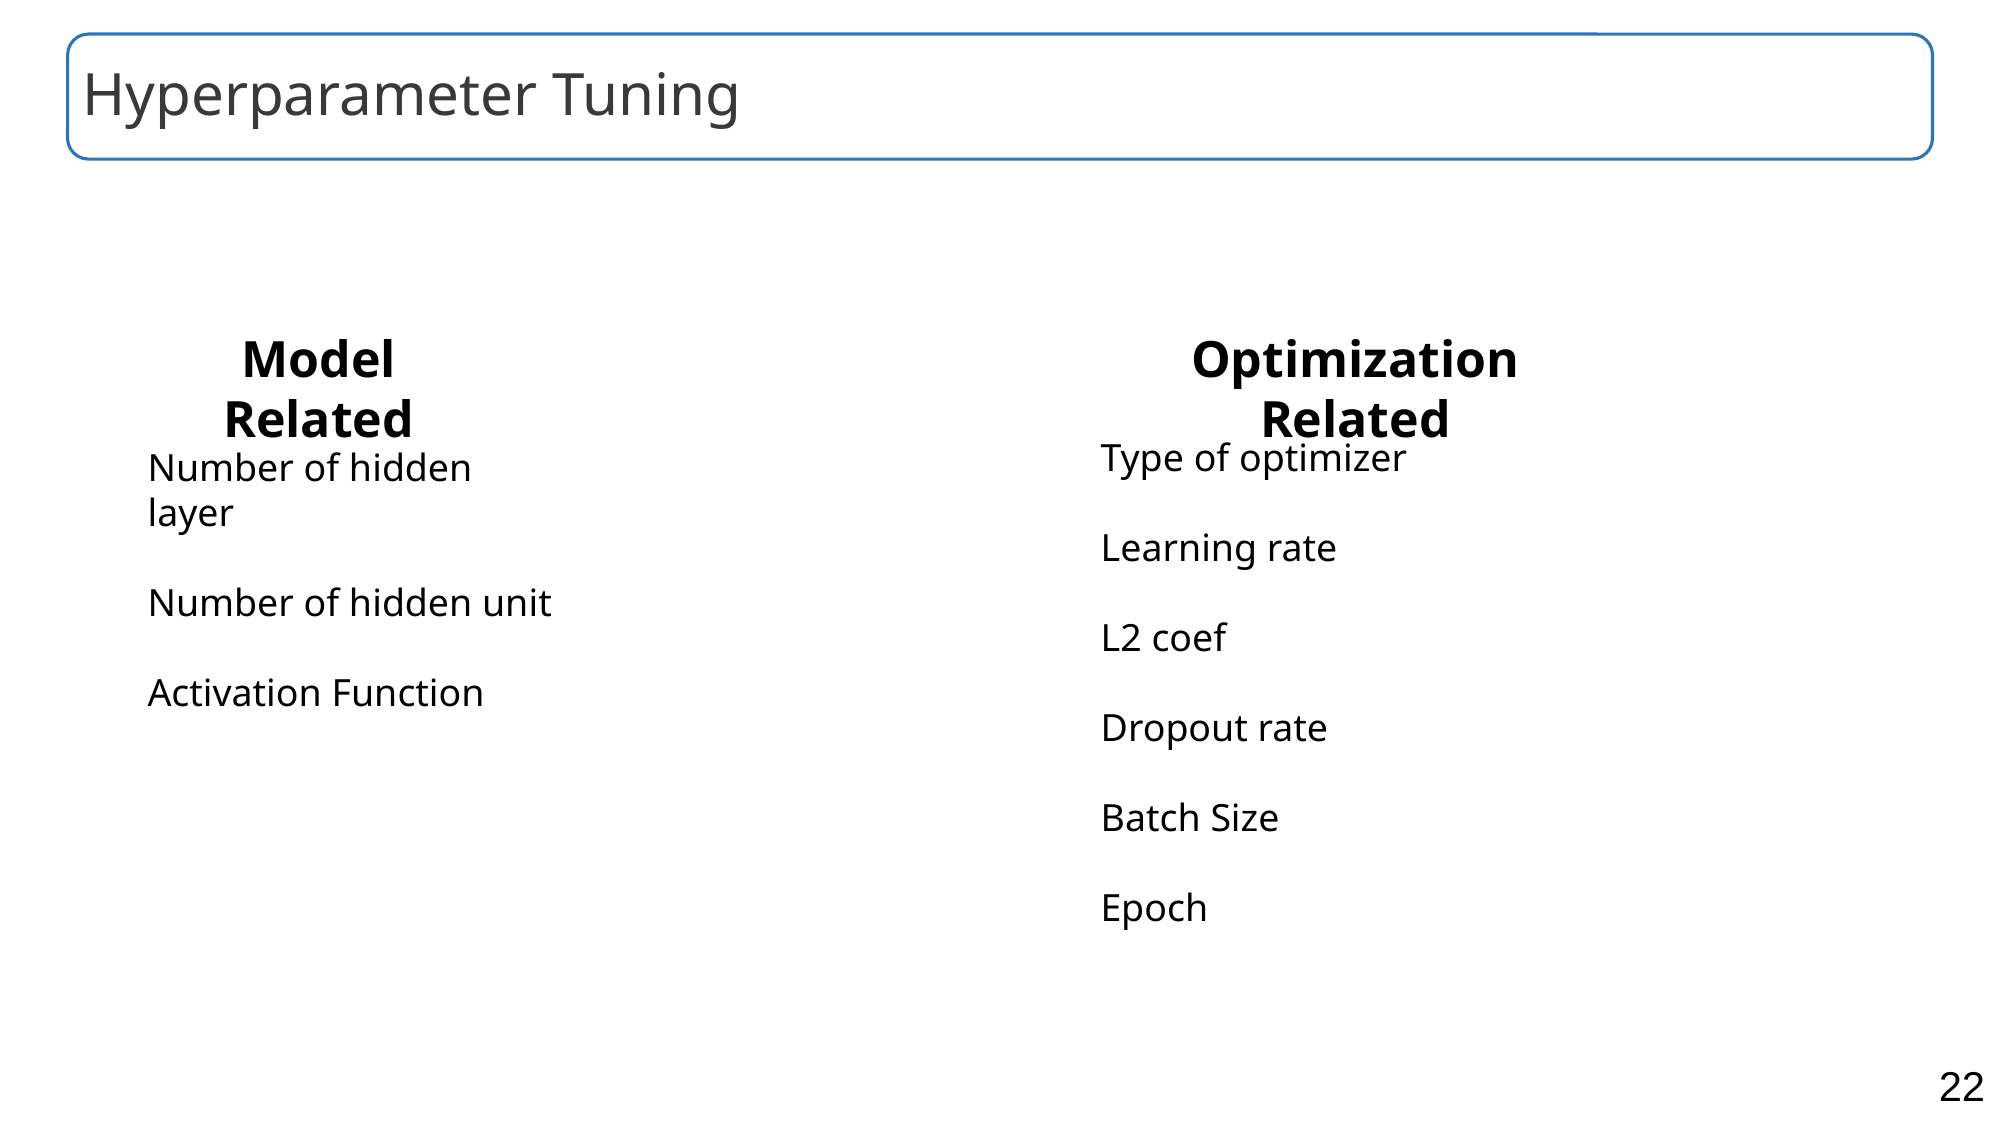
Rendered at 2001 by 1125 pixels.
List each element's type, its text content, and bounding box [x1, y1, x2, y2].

text_box Model Related [128, 320, 510, 456]
text_box Type of optimizer Learning rate L2 coef Dropout rate Batch Size Epoch [1085, 426, 1521, 937]
text_box Optimization Related [1074, 320, 1636, 456]
text_box Number of hidden layer Number of hidden unit Activation Function [132, 435, 572, 722]
title Hyperparameter Tuning [67, 34, 1933, 160]
